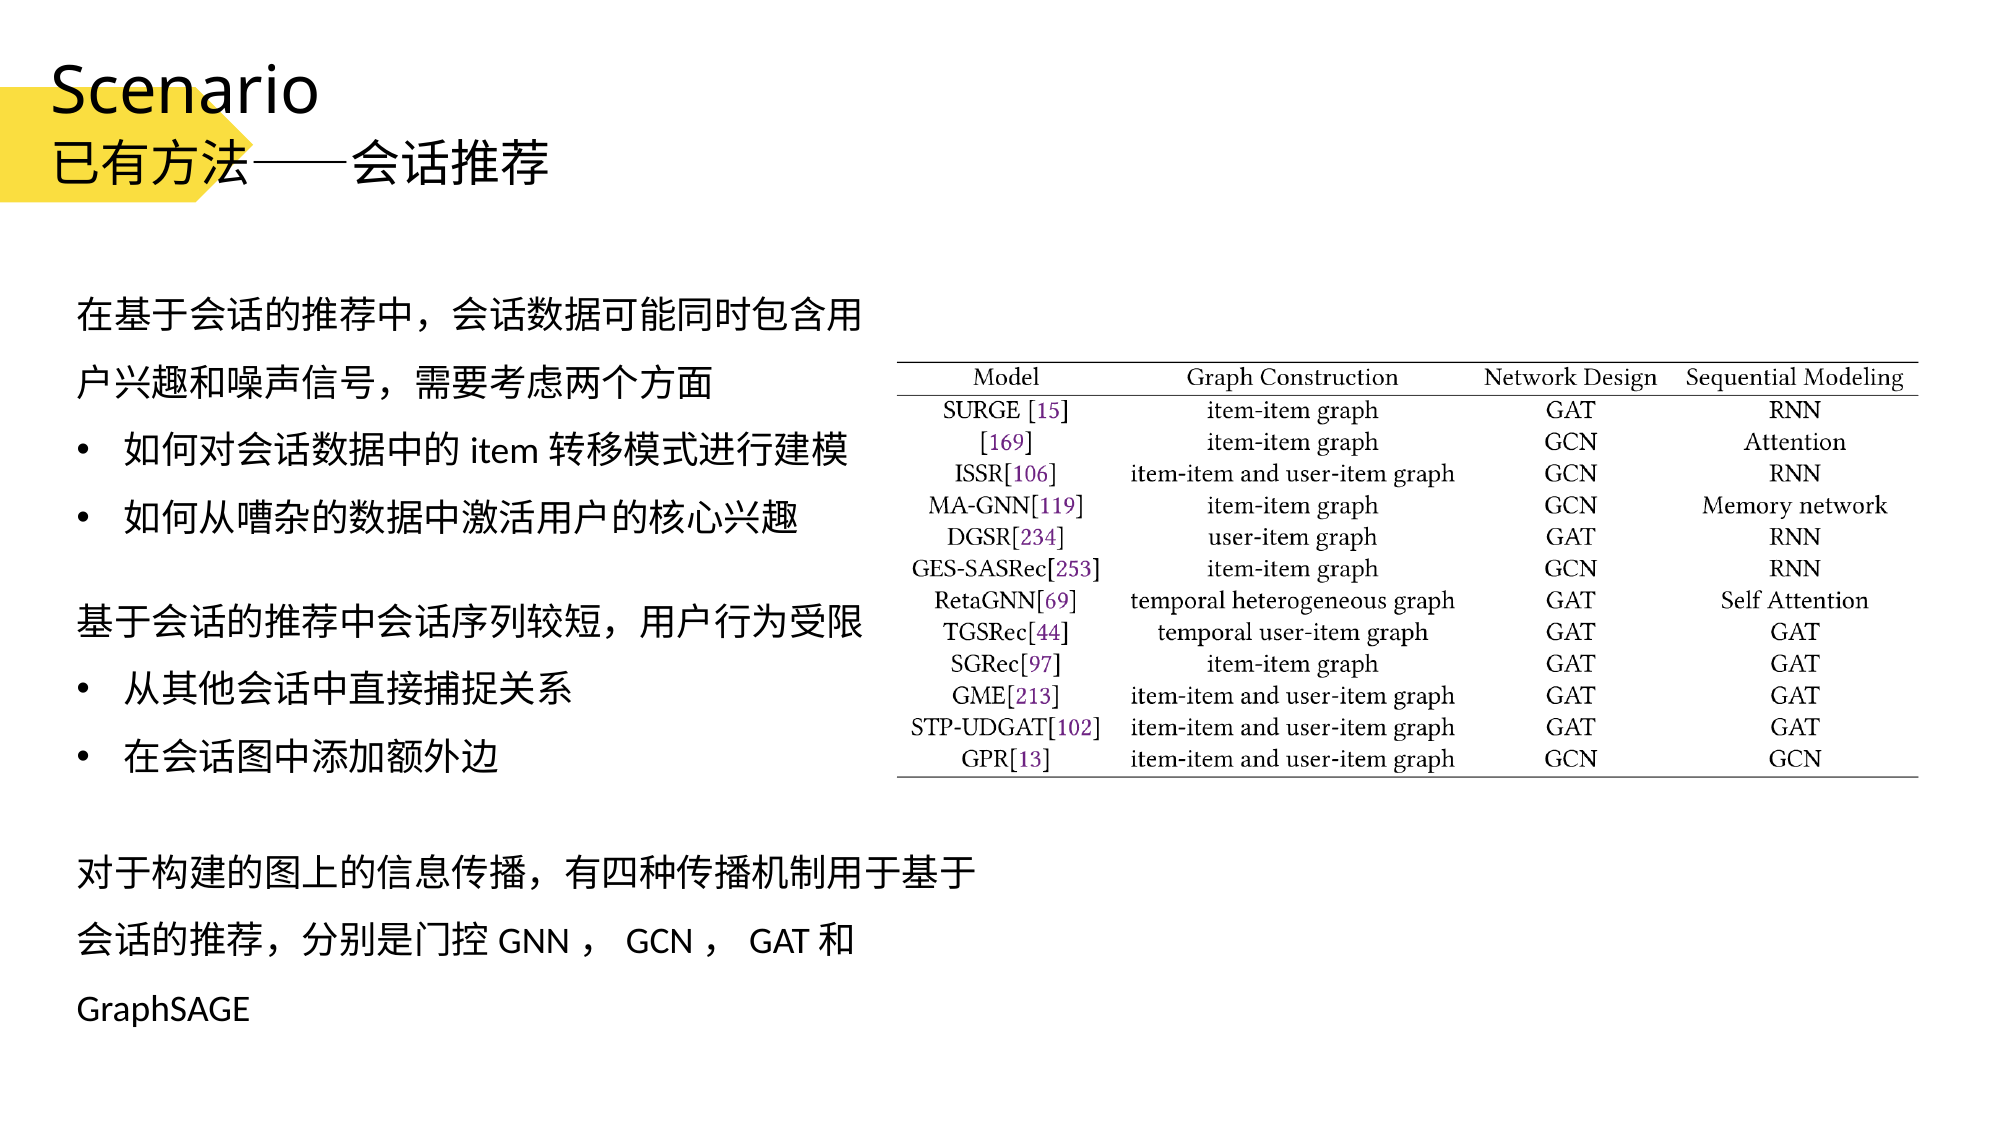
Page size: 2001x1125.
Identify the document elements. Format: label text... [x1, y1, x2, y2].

text_box 对于构建的图上的信息传播，有四种传播机制用于基于会话的推荐，分别是门控GNN，GCN，GAT和GraphSAGE [61, 819, 1007, 1037]
picture [877, 343, 1939, 793]
text_box 在基于会话的推荐中，会话数据可能同时包含用户兴趣和噪声信号，需要考虑两个方面 如何对会话数据中的item转移模式进行建模 如何从嘈杂的数据中激活用户的核心兴趣 [61, 261, 888, 547]
text_box [0, 86, 200, 204]
text_box 基于会话的推荐中会话序列较短，用户行为受限 从其他会话中直接捕捉关系 在会话图中添加额外边 [61, 568, 877, 786]
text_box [35, 39, 1254, 200]
